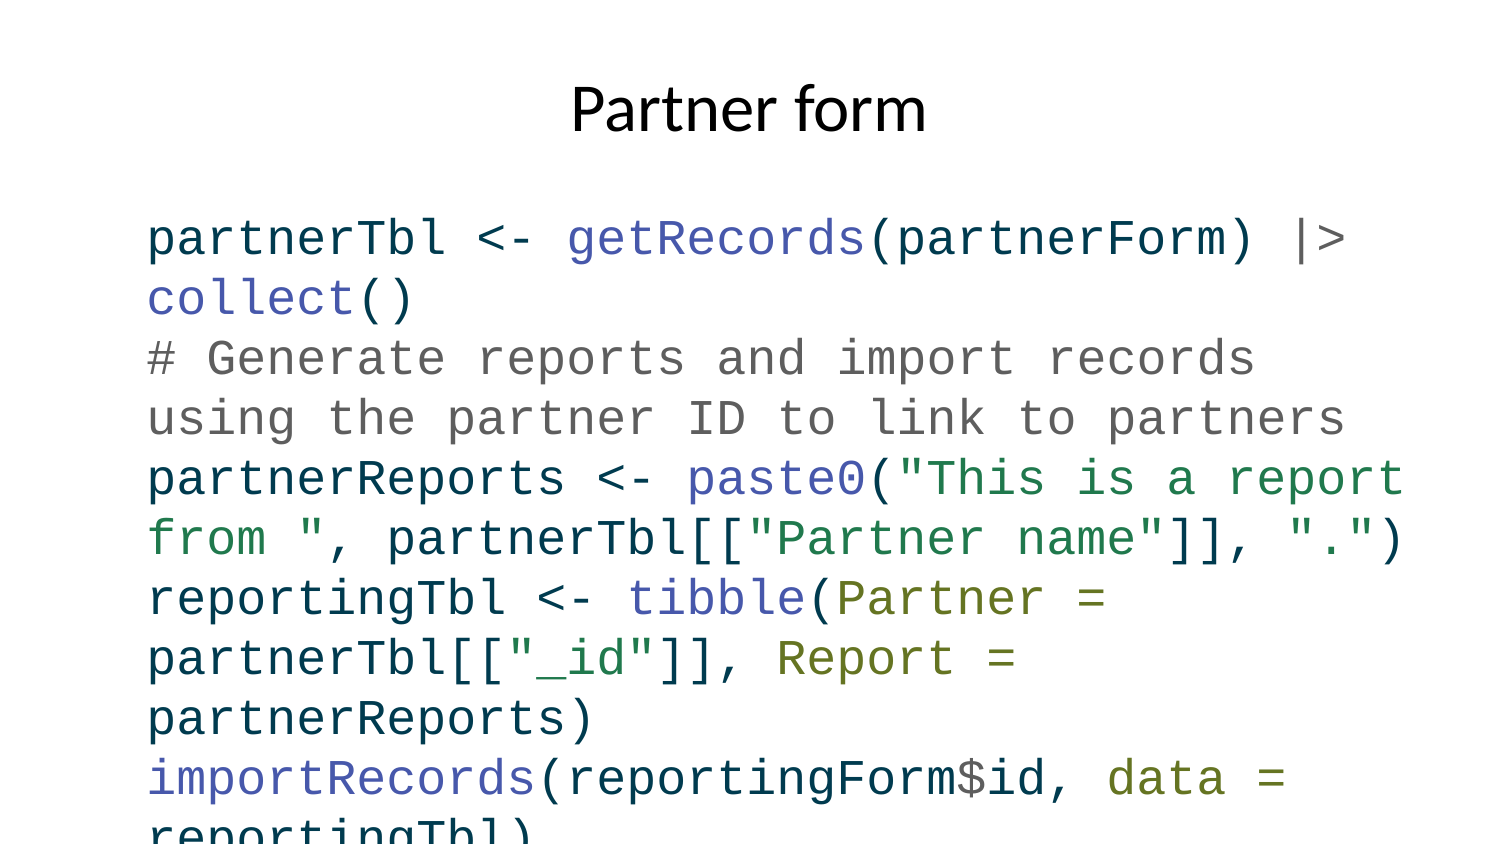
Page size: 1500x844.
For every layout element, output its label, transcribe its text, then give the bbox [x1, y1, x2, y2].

list partnerTbl <- getRecords(partnerForm) |> collect() # Generate reports and import records using the partner ID to link to partners partnerReports <- paste0("This is a report from ", partnerTbl[["Partner name"]], ".") reportingTbl <- tibble(Partner = partnerTbl[["_id"]], Report = partnerReports) importRecords(reportingForm$id, data = reportingTbl) [75, 196, 1425, 754]
title Partner form [75, 33, 1425, 175]
